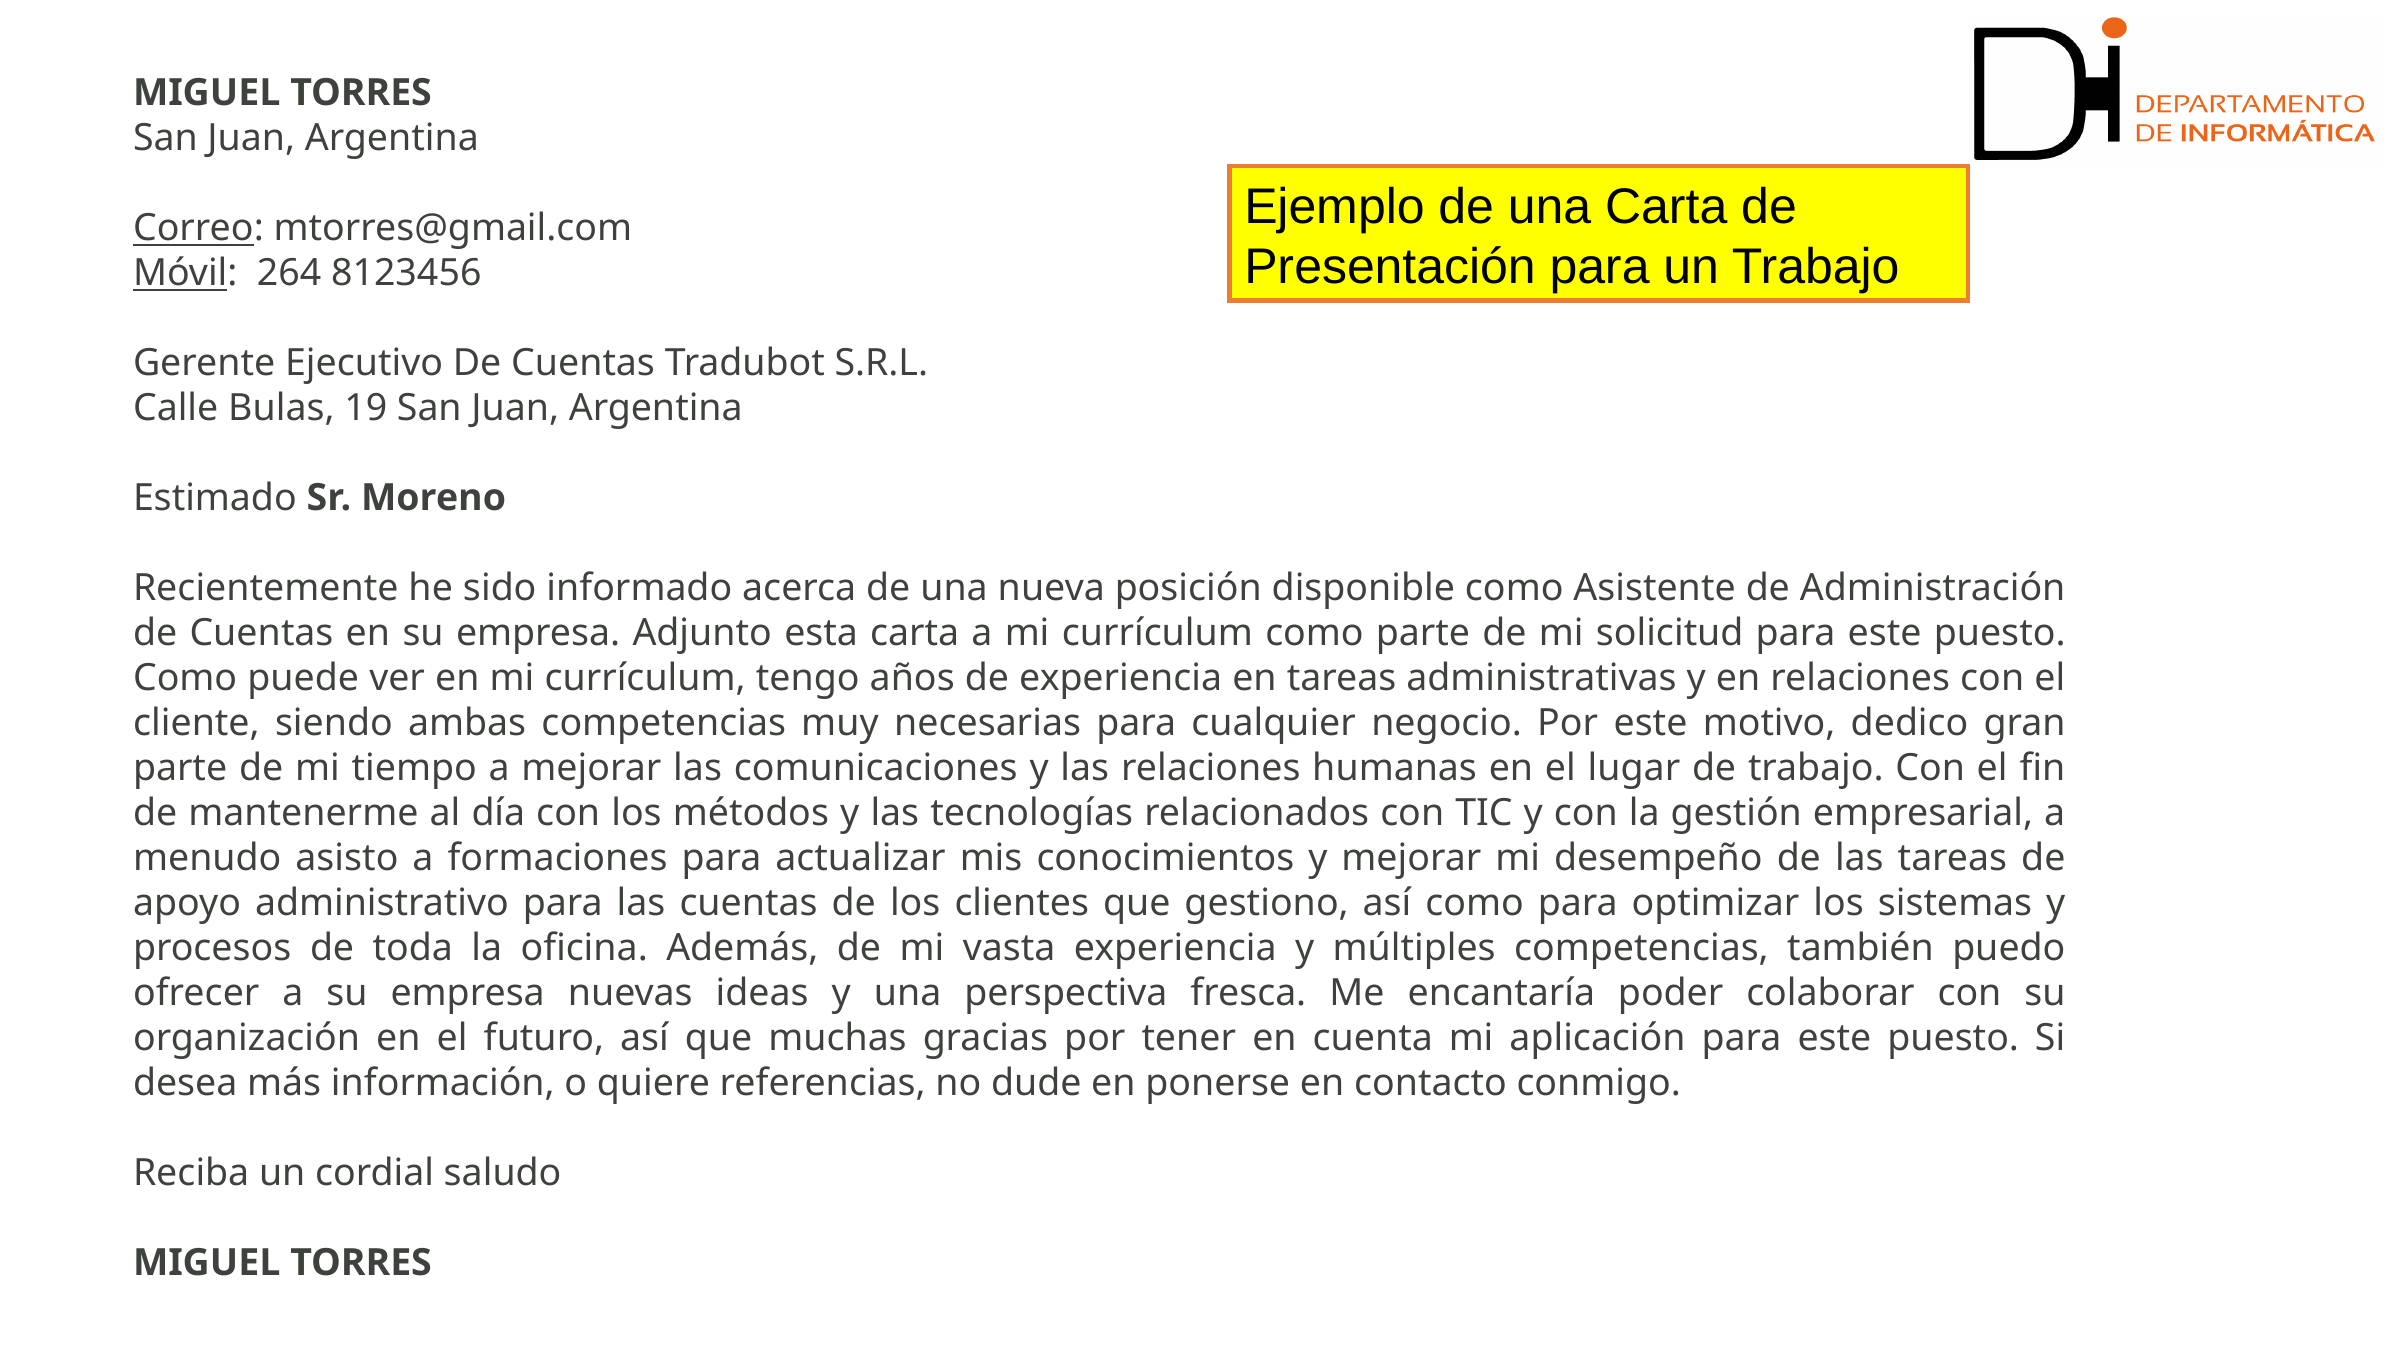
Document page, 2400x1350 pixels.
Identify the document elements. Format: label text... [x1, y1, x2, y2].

text_box Ejemplo de una Carta de Presentación para un Trabajo [1227, 164, 1970, 303]
text_box MIGUEL TORRES San Juan, Argentina Correo: mtorres@gmail.com Móvil: 264 8123456 Gerente Ejecutivo De Cuentas Tradubot S.R.L. Calle Bulas, 19 San Juan, Argentina Estimado Sr. Moreno Recientemente he sido informado acerca de una nueva posición disponible como Asistente de Administración de Cuentas en su empresa. Adjunto esta carta a mi currículum como parte de mi solicitud para este puesto. Como puede ver en mi currículum, tengo años de experiencia en tareas administrativas y en relaciones con el cliente, siendo ambas competencias muy necesarias para cualquier negocio. Por este motivo, dedico gran parte de mi tiempo a mejorar las comunicaciones y las relaciones humanas en el lugar de trabajo. Con el fin de mantenerme al día con los métodos y las tecnologías relacionados con TIC y con la gestión empresarial, a menudo asisto a formaciones para actualizar mis conocimientos y mejorar mi desempeño de las tareas de apoyo administrativo para las cuentas de los clientes que gestiono, así como para optimizar los sistemas y procesos de toda la oficina. Además, de mi vasta experiencia y múltiples competencias, también puedo ofrecer a su empresa nuevas ideas y una perspectiva fresca. Me encantaría poder colaborar con su organización en el futuro, así que muchas gracias por tener en cuenta mi aplicación para este puesto. Si desea más información, o quiere referencias, no dude en ponerse en contacto conmigo. Reciba un cordial saludo MIGUEL TORRES [118, 60, 2083, 1291]
picture [1967, 13, 2385, 166]
